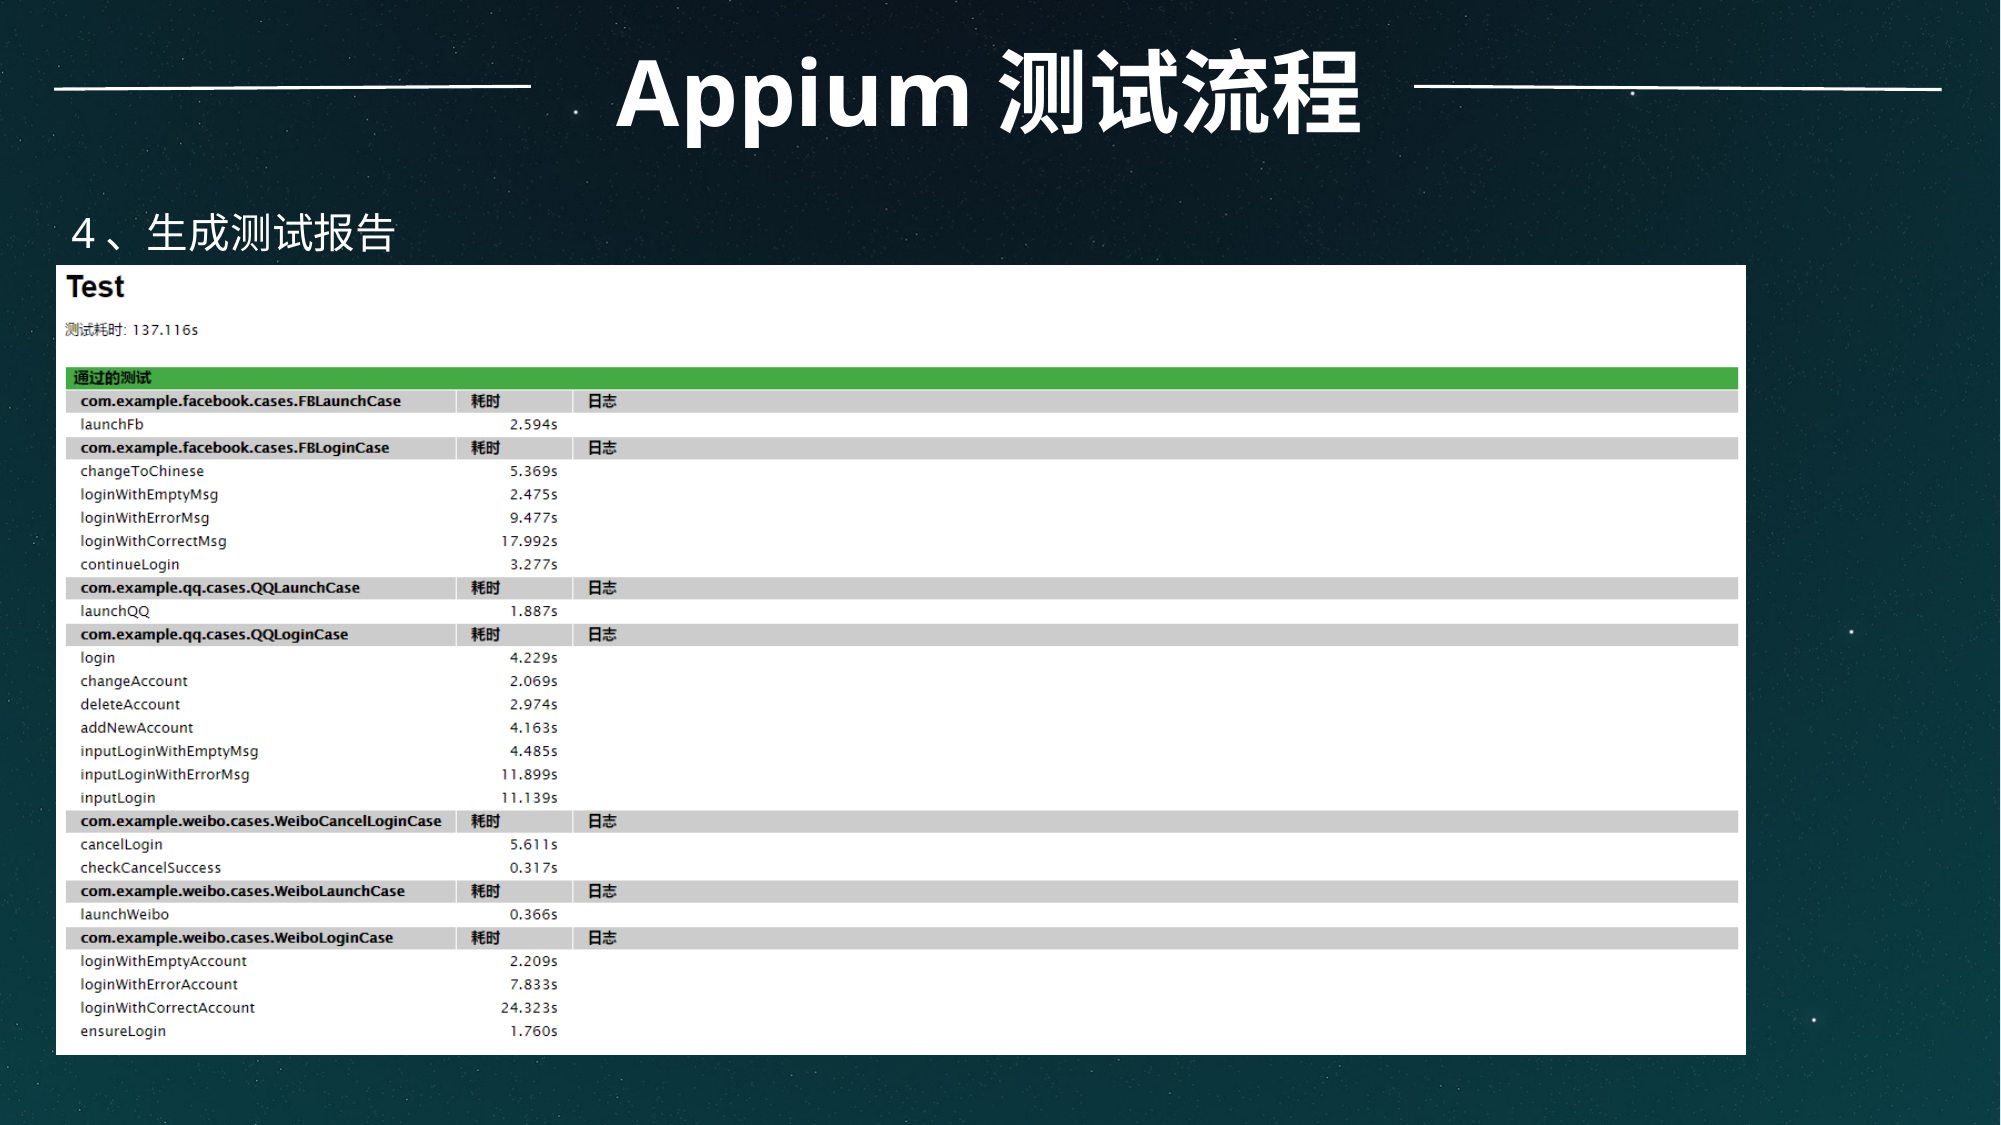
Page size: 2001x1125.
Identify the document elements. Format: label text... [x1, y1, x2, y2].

text_box Appium测试流程 [602, 27, 1379, 153]
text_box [54, 86, 531, 90]
text_box 4、生成测试报告 [56, 199, 1944, 265]
picture [0, 0, 2001, 1125]
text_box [1413, 86, 1942, 90]
